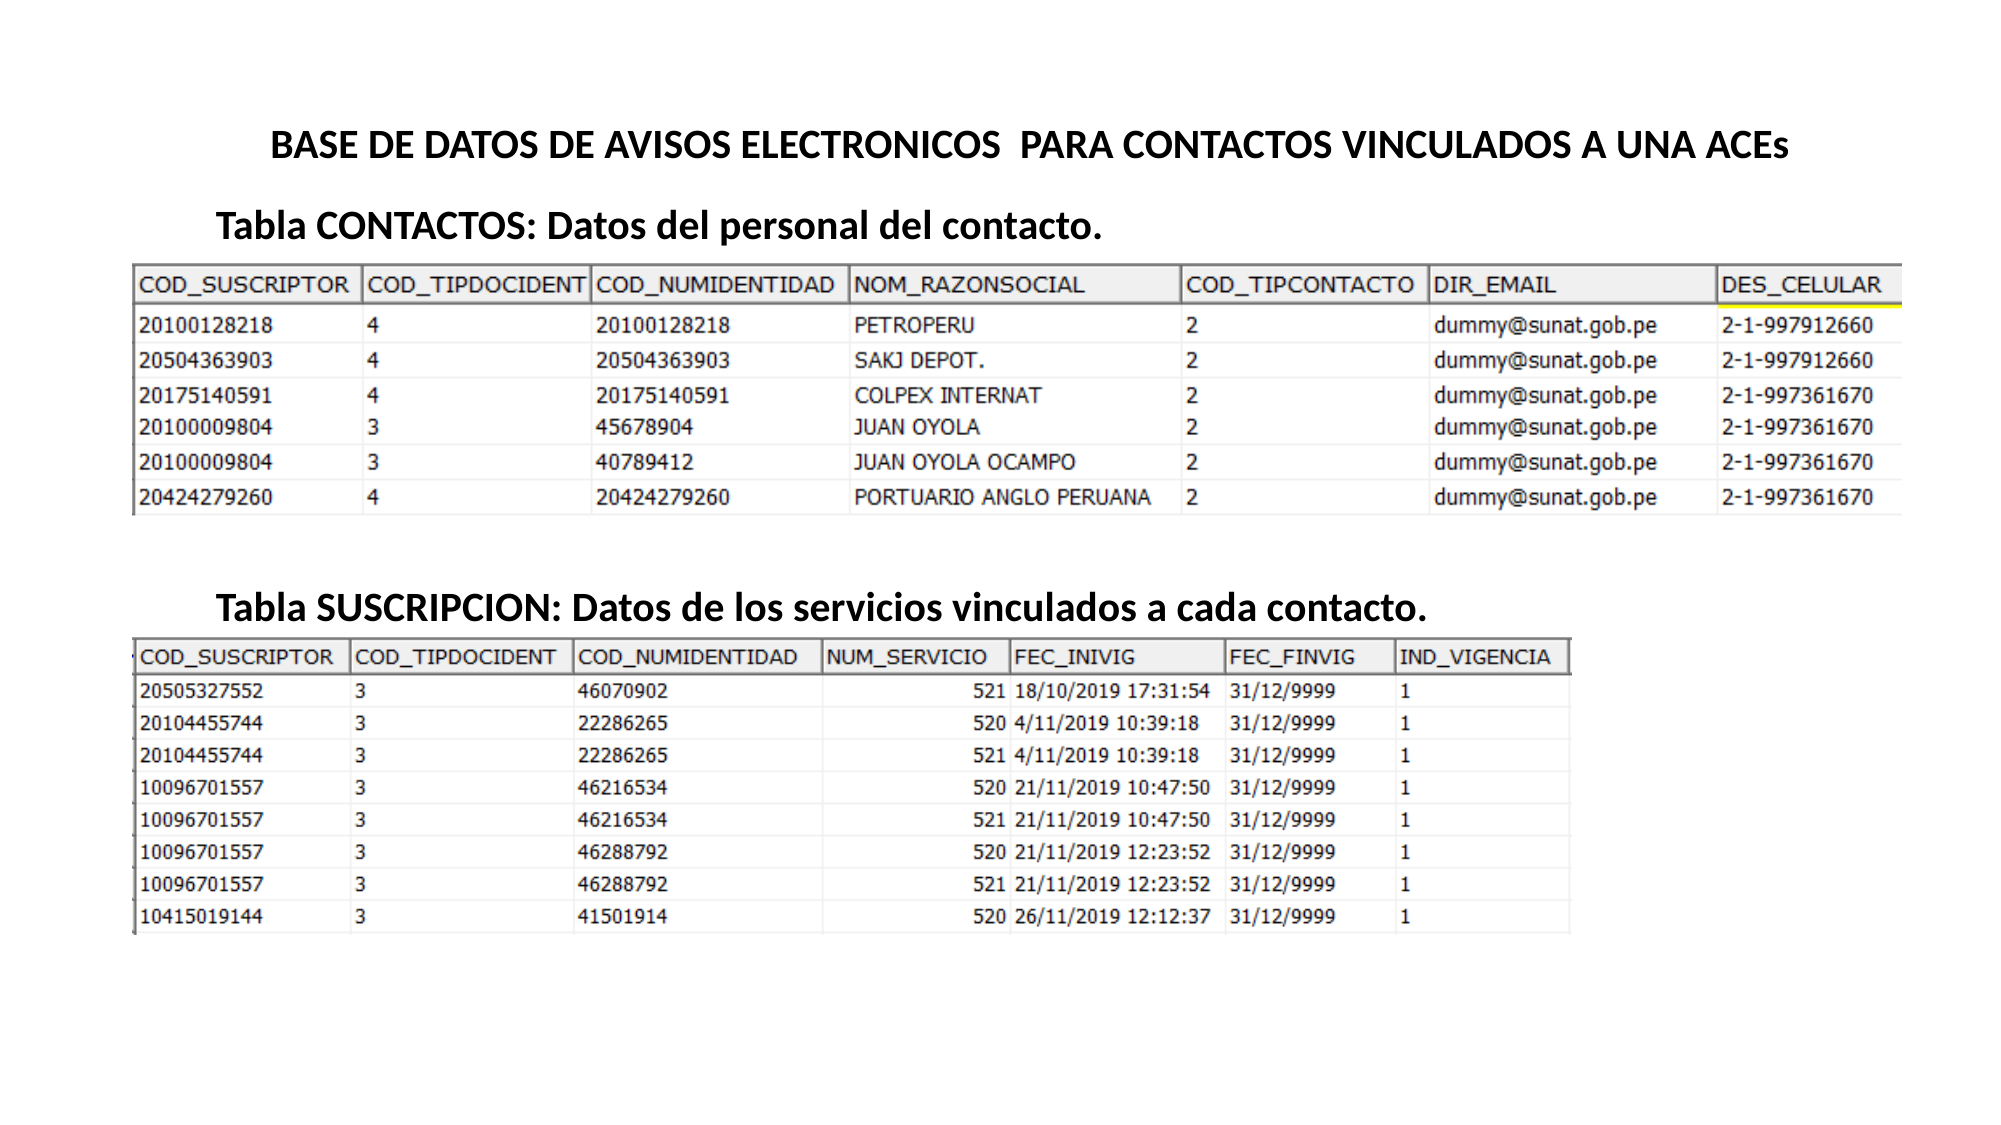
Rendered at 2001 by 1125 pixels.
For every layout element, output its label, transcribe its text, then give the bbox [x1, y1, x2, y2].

picture [132, 637, 1572, 935]
text_box BASE DE DATOS DE AVISOS ELECTRONICOS PARA CONTACTOS VINCULADOS A UNA ACEs [255, 109, 1854, 175]
text_box Tabla SUSCRIPCION: Datos de los servicios vinculados a cada contacto. [201, 571, 1799, 637]
text_box Tabla CONTACTOS: Datos del personal del contacto. [201, 190, 1799, 256]
picture [132, 263, 1902, 521]
